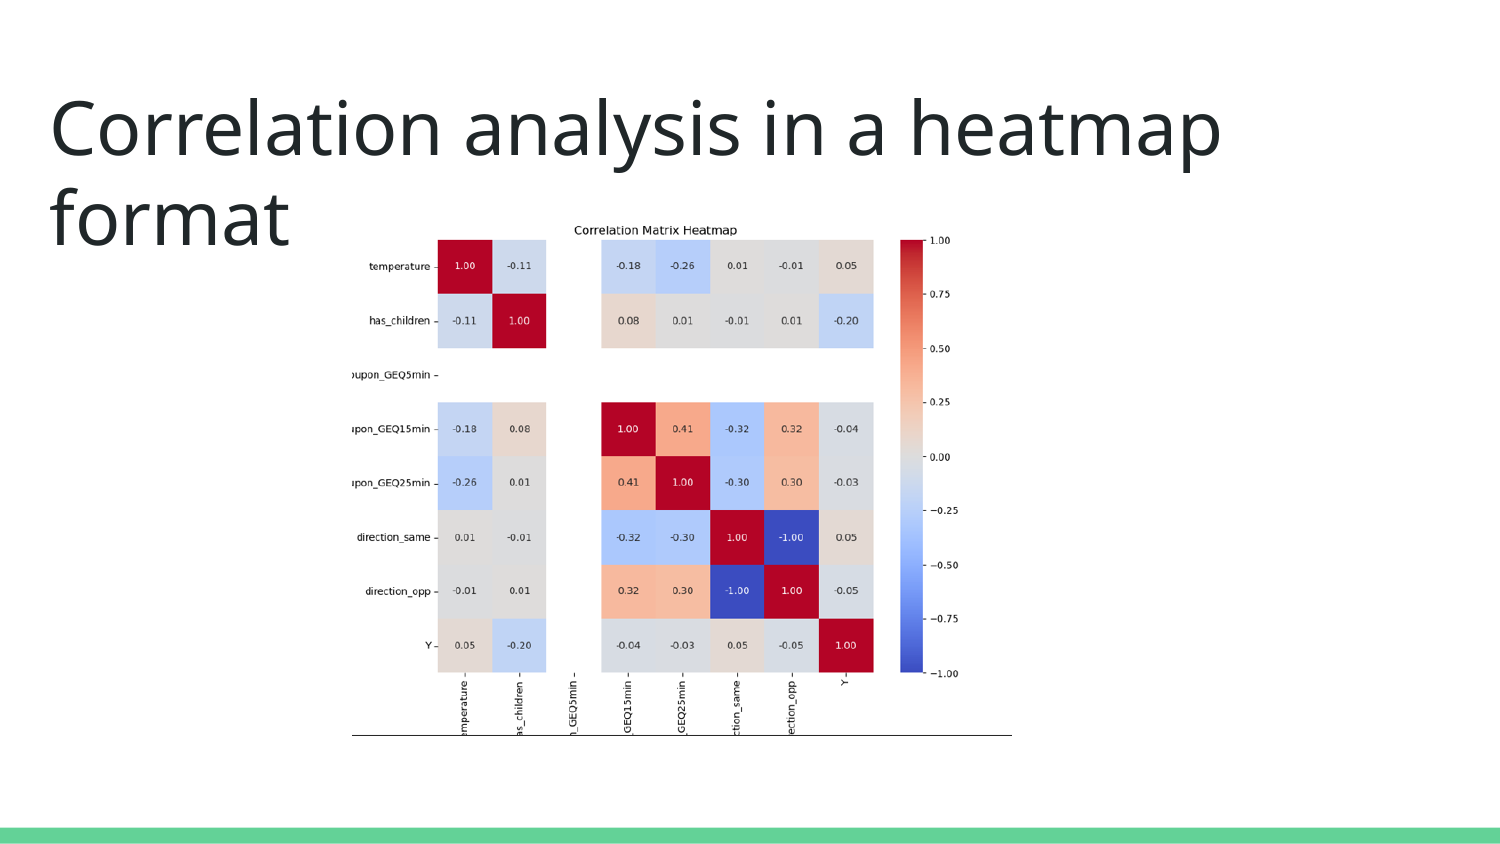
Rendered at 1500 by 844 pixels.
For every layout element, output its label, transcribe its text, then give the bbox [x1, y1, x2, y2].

picture [352, 211, 1012, 736]
title Correlation analysis in a heatmap format [34, 65, 1433, 160]
